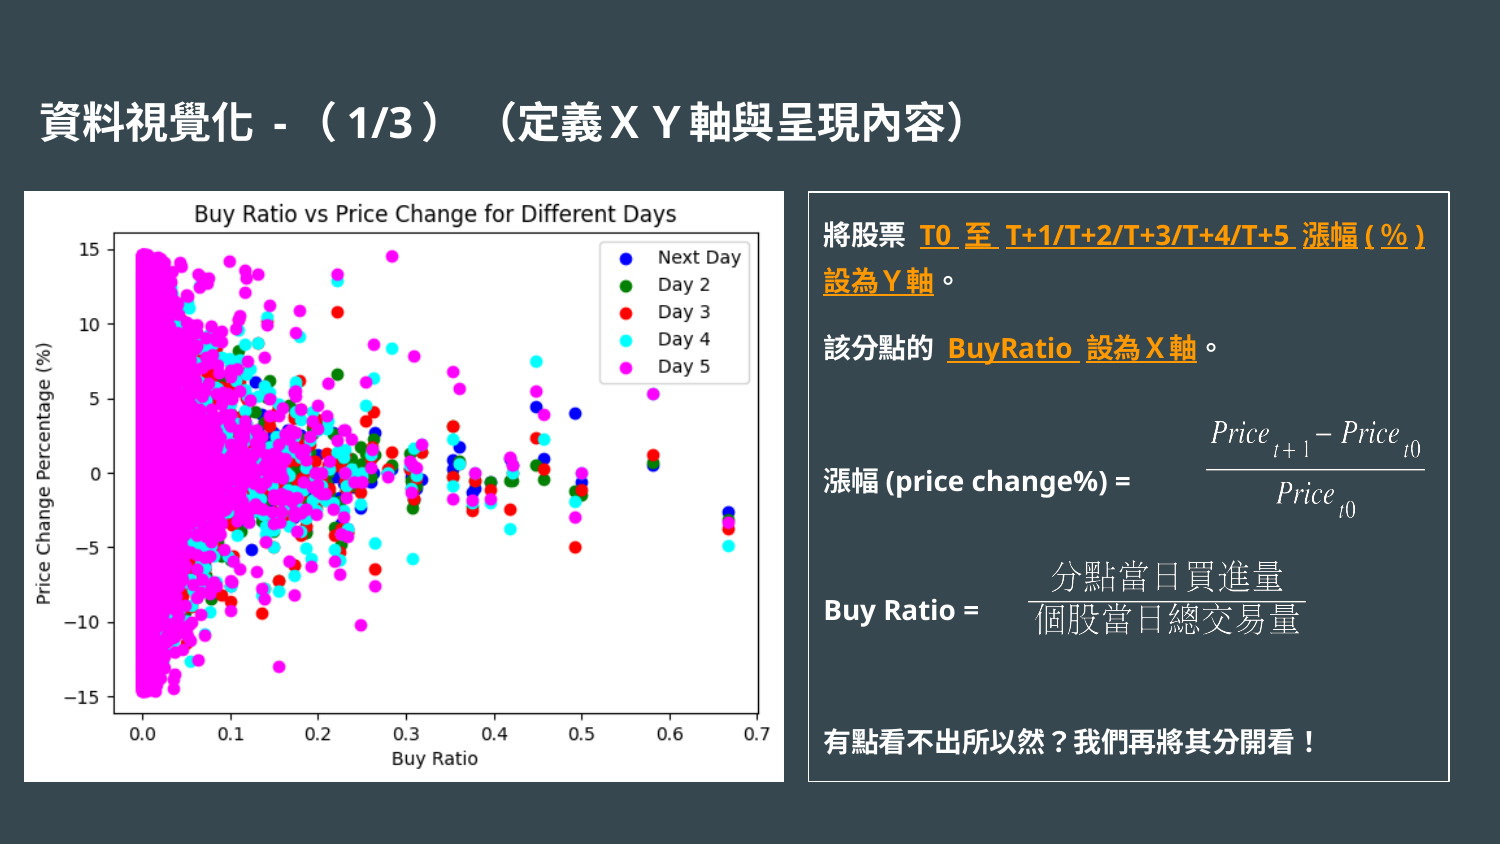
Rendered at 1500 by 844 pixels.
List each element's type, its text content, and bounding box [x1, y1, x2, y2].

picture [1024, 560, 1310, 635]
picture [1202, 421, 1428, 519]
title 資料視覺化 -（1/3） （定義ＸＹ軸與呈現內容） [24, 72, 1449, 167]
list 將股票 T0 至 T+1/T+2/T+3/T+4/T+5 漲幅(％)設為Ｙ軸。 該分點的 BuyRatio 設為Ｘ軸。 漲幅(price change%) = Buy Ratio = 有點看不出所以然？我們再將其分開看！ [808, 191, 1449, 782]
picture [24, 191, 784, 782]
